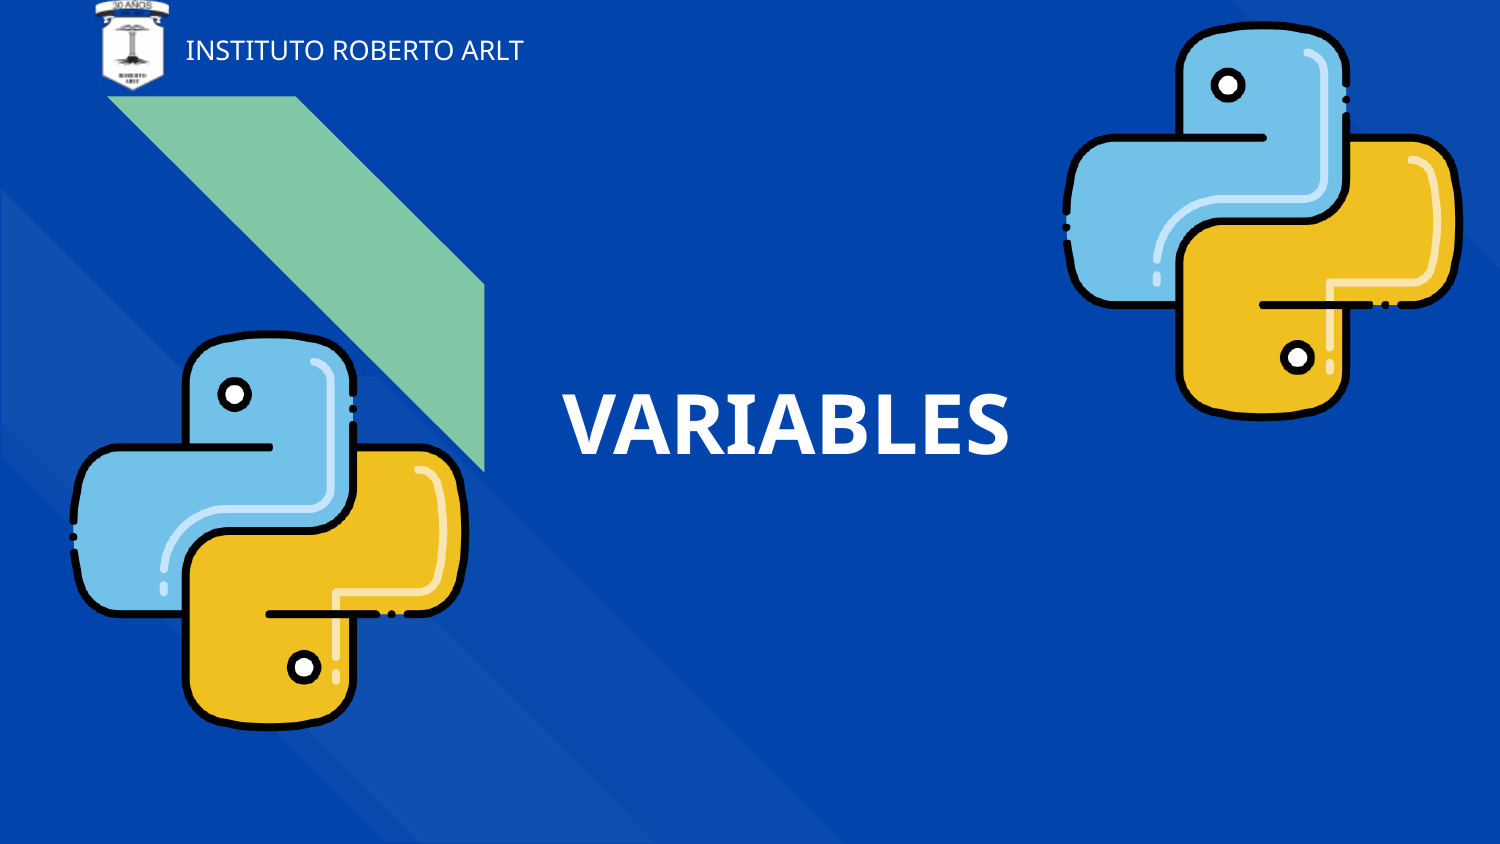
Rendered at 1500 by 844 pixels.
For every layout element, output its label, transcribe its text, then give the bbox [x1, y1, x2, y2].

picture [1059, 17, 1466, 425]
title VARIABLES [515, 356, 1060, 488]
picture [65, 327, 473, 734]
picture [94, 0, 171, 91]
subtitle INSTITUTO ROBERTO ARLT [176, 18, 542, 81]
